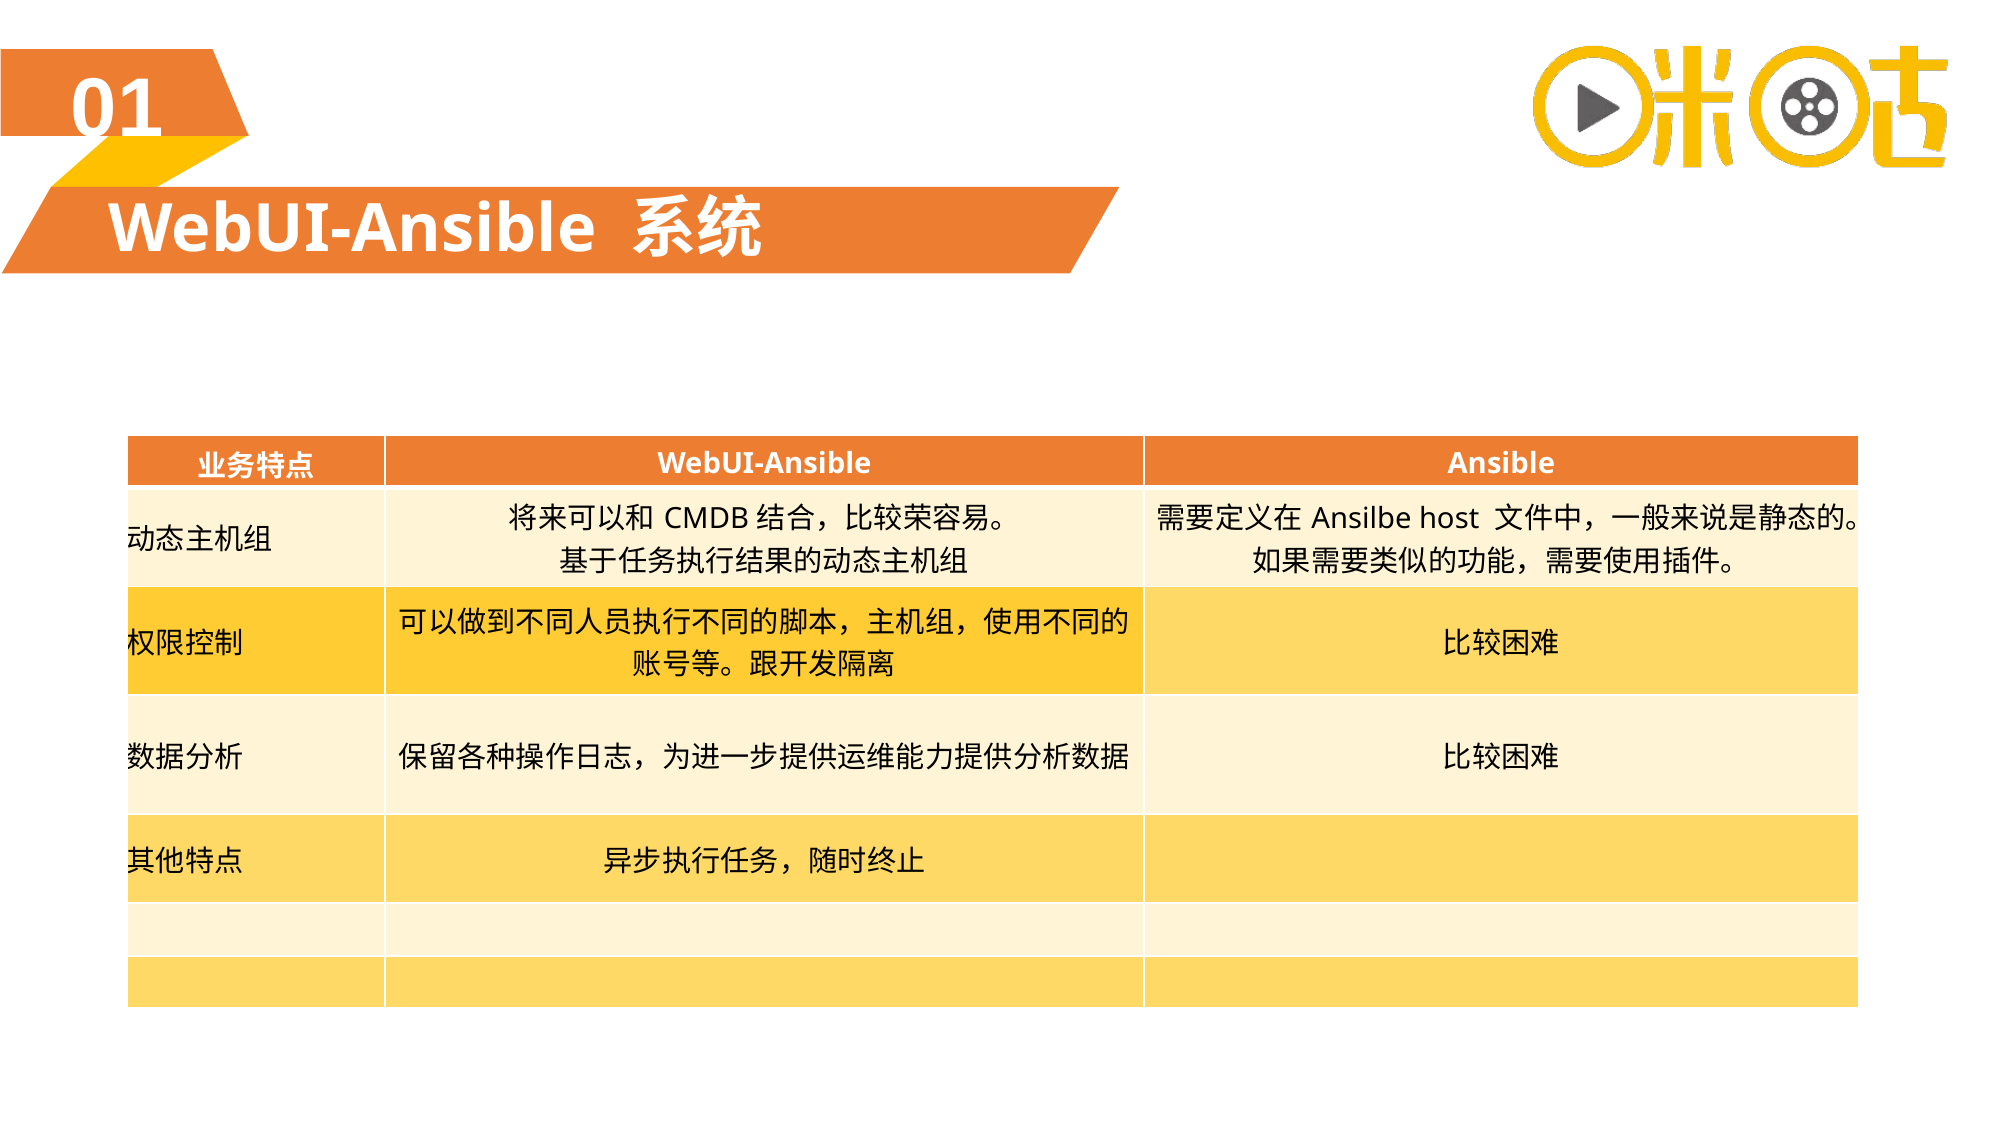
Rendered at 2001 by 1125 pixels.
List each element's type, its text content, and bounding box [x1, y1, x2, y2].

table_cell [128, 957, 384, 1007]
table_cell 权限控制 [128, 587, 384, 694]
table_cell [128, 904, 384, 955]
table_cell 比较困难 [1145, 587, 1858, 694]
table_cell [1145, 815, 1858, 902]
table_cell 比较困难 [1145, 696, 1858, 813]
table_cell 异步执行任务，随时终止 [386, 815, 1143, 902]
table_cell [1145, 957, 1858, 1007]
table_cell 其他特点 [128, 815, 384, 902]
picture [1522, 29, 1960, 181]
table_cell 动态主机组 [128, 490, 384, 586]
table_cell [1145, 904, 1858, 955]
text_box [0, 49, 249, 136]
table_header Ansible [1145, 436, 1858, 485]
table_cell [386, 904, 1143, 955]
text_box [1, 177, 1120, 274]
table_header WebUI-Ansible [386, 436, 1143, 485]
table_cell 保留各种操作日志，为进一步提供运维能力提供分析数据 [386, 696, 1143, 813]
table_cell 将来可以和CMDB结合，比较荣容易。 基于任务执行结果的动态主机组 [386, 490, 1143, 586]
table_cell 可以做到不同人员执行不同的脚本，主机组，使用不同的账号等。跟开发隔离 [386, 587, 1143, 694]
table_cell [386, 957, 1143, 1007]
table_cell 数据分析 [128, 696, 384, 813]
table_header 业务特点 [128, 436, 384, 485]
text_box [62, 136, 247, 177]
table_cell 需要定义在Ansilbe host 文件中，一般来说是静态的。如果需要类似的功能，需要使用插件。 [1145, 490, 1858, 586]
